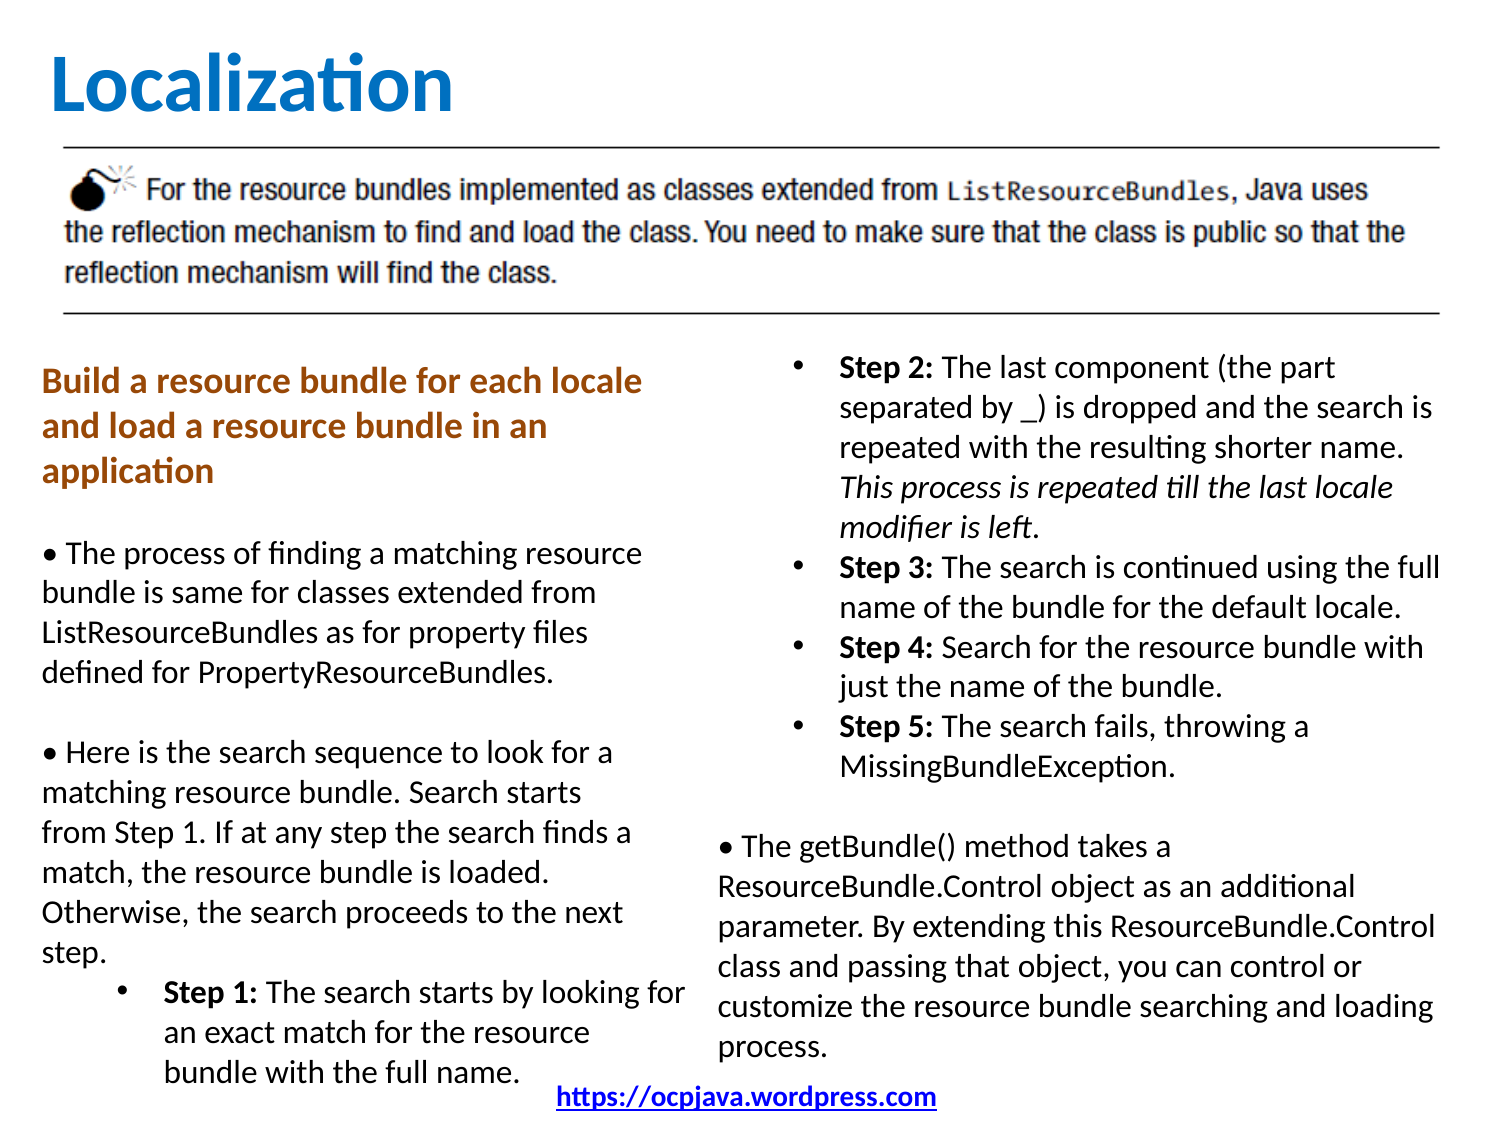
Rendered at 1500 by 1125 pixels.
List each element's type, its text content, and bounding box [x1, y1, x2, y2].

picture [41, 133, 1448, 339]
title Localization [35, 19, 1471, 138]
text_box Build a resource bundle for each locale and load a resource bundle in an application • The process of finding a matching resource bundle is same for classes extended from ListResourceBundles as for property files defined for PropertyResourceBundles. • Here is the search sequence to look for a matching resource bundle. Search starts from Step 1. If at any step the search finds a match, the resource bundle is loaded. Otherwise, the search proceeds to the next step. Step 1: The search starts by looking for an exact match for the resource bundle with the full name. [26, 348, 703, 1098]
text_box Step 2: The last component (the part separated by _) is dropped and the search is repeated with the resulting shorter name. This process is repeated till the last locale modifier is left. Step 3: The search is continued using the full name of the bundle for the default locale. Step 4: Search for the resource bundle with just the name of the bundle. Step 5: The search fails, throwing a MissingBundleException. • The getBundle() method takes a ResourceBundle.Control object as an additional parameter. By extending this ResourceBundle.Control class and passing that object, you can control or customize the resource bundle searching and loading process. [703, 337, 1471, 1072]
